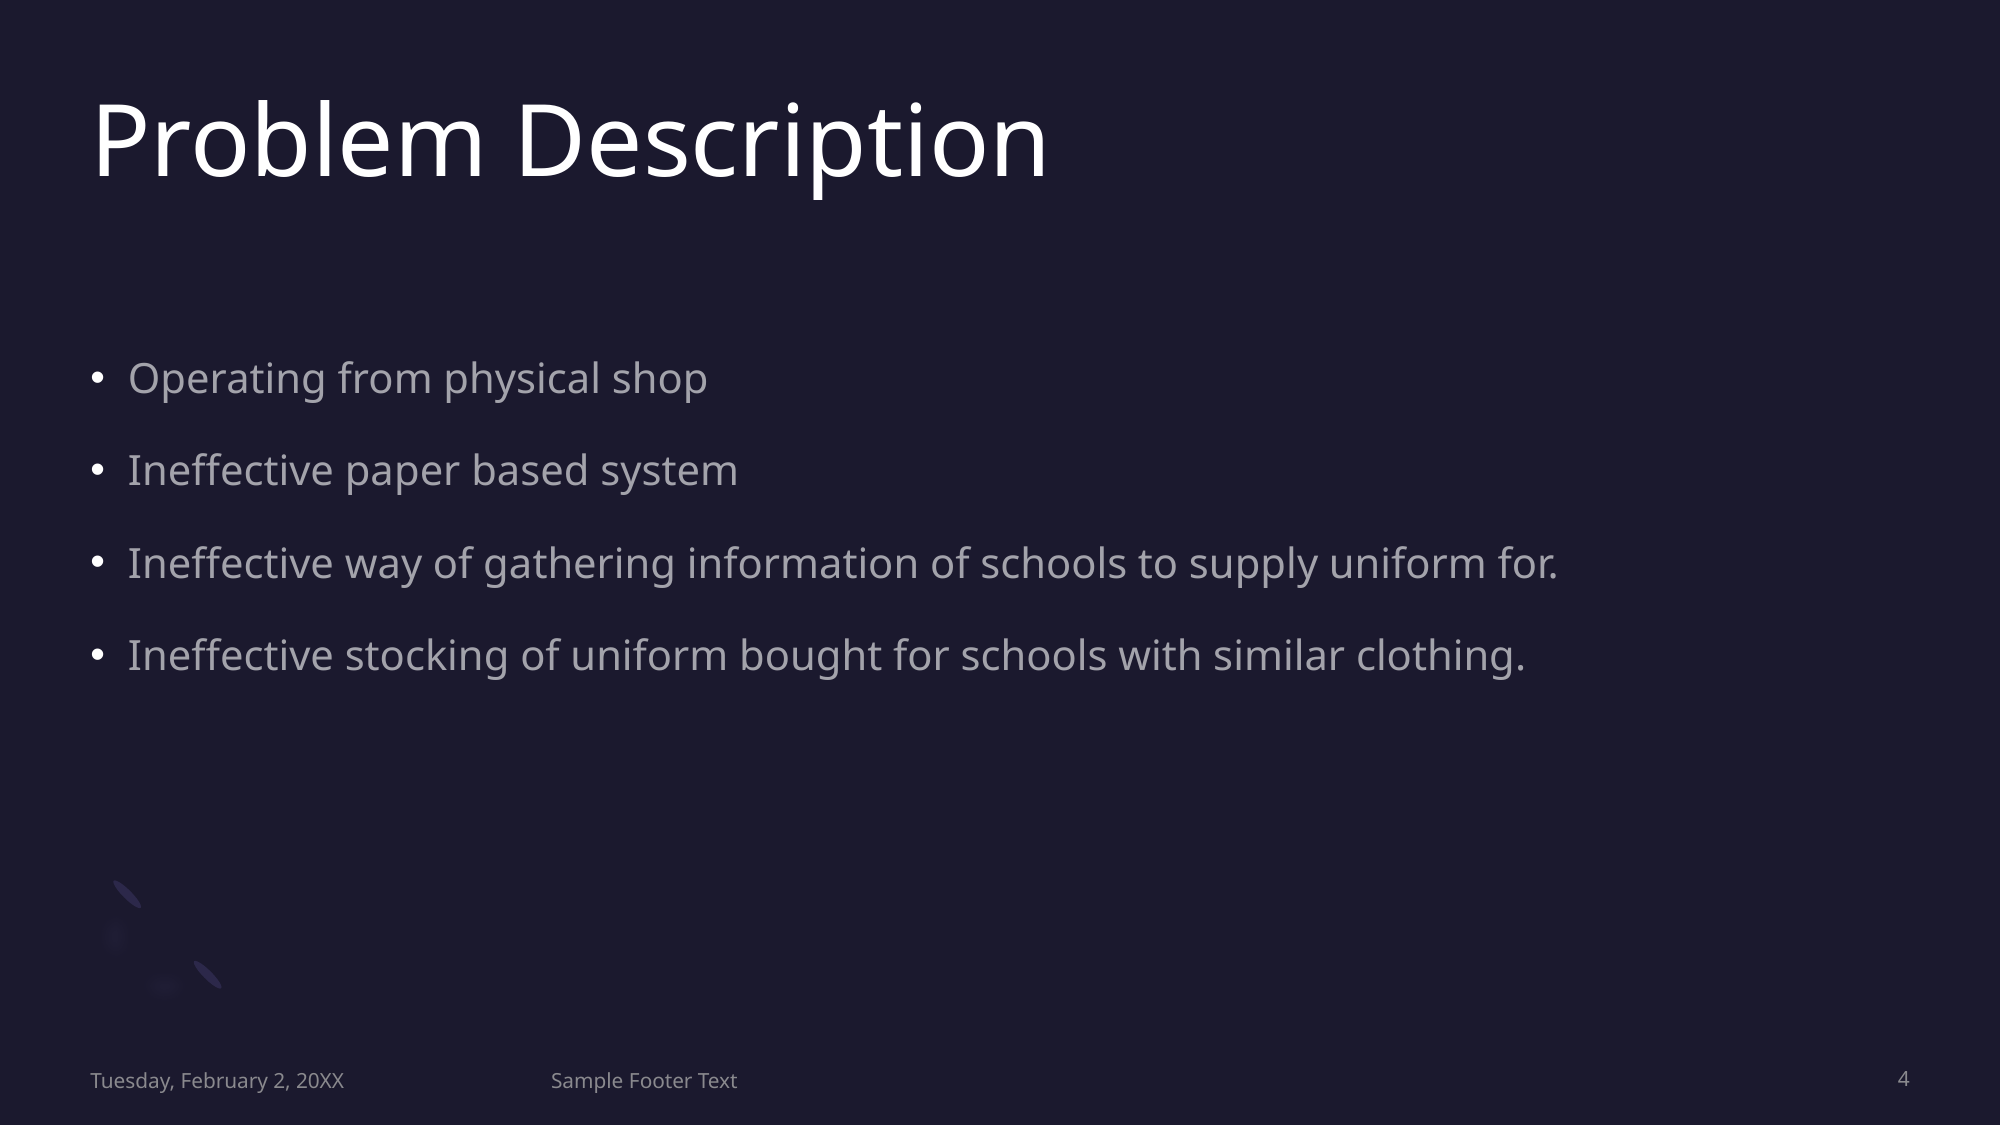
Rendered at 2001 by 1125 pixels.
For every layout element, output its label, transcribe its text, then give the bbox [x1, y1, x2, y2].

slide_number 4 [1632, 1067, 1910, 1093]
list Operating from physical shop Ineffective paper based system Ineffective way of gathering information of schools to supply uniform for. Ineffective stocking of uniform bought for schools with similar clothing. [90, 346, 1910, 1000]
footer Sample Footer Text [551, 1067, 1598, 1093]
title Problem Description [90, 90, 1910, 309]
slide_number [90, 1067, 522, 1093]
